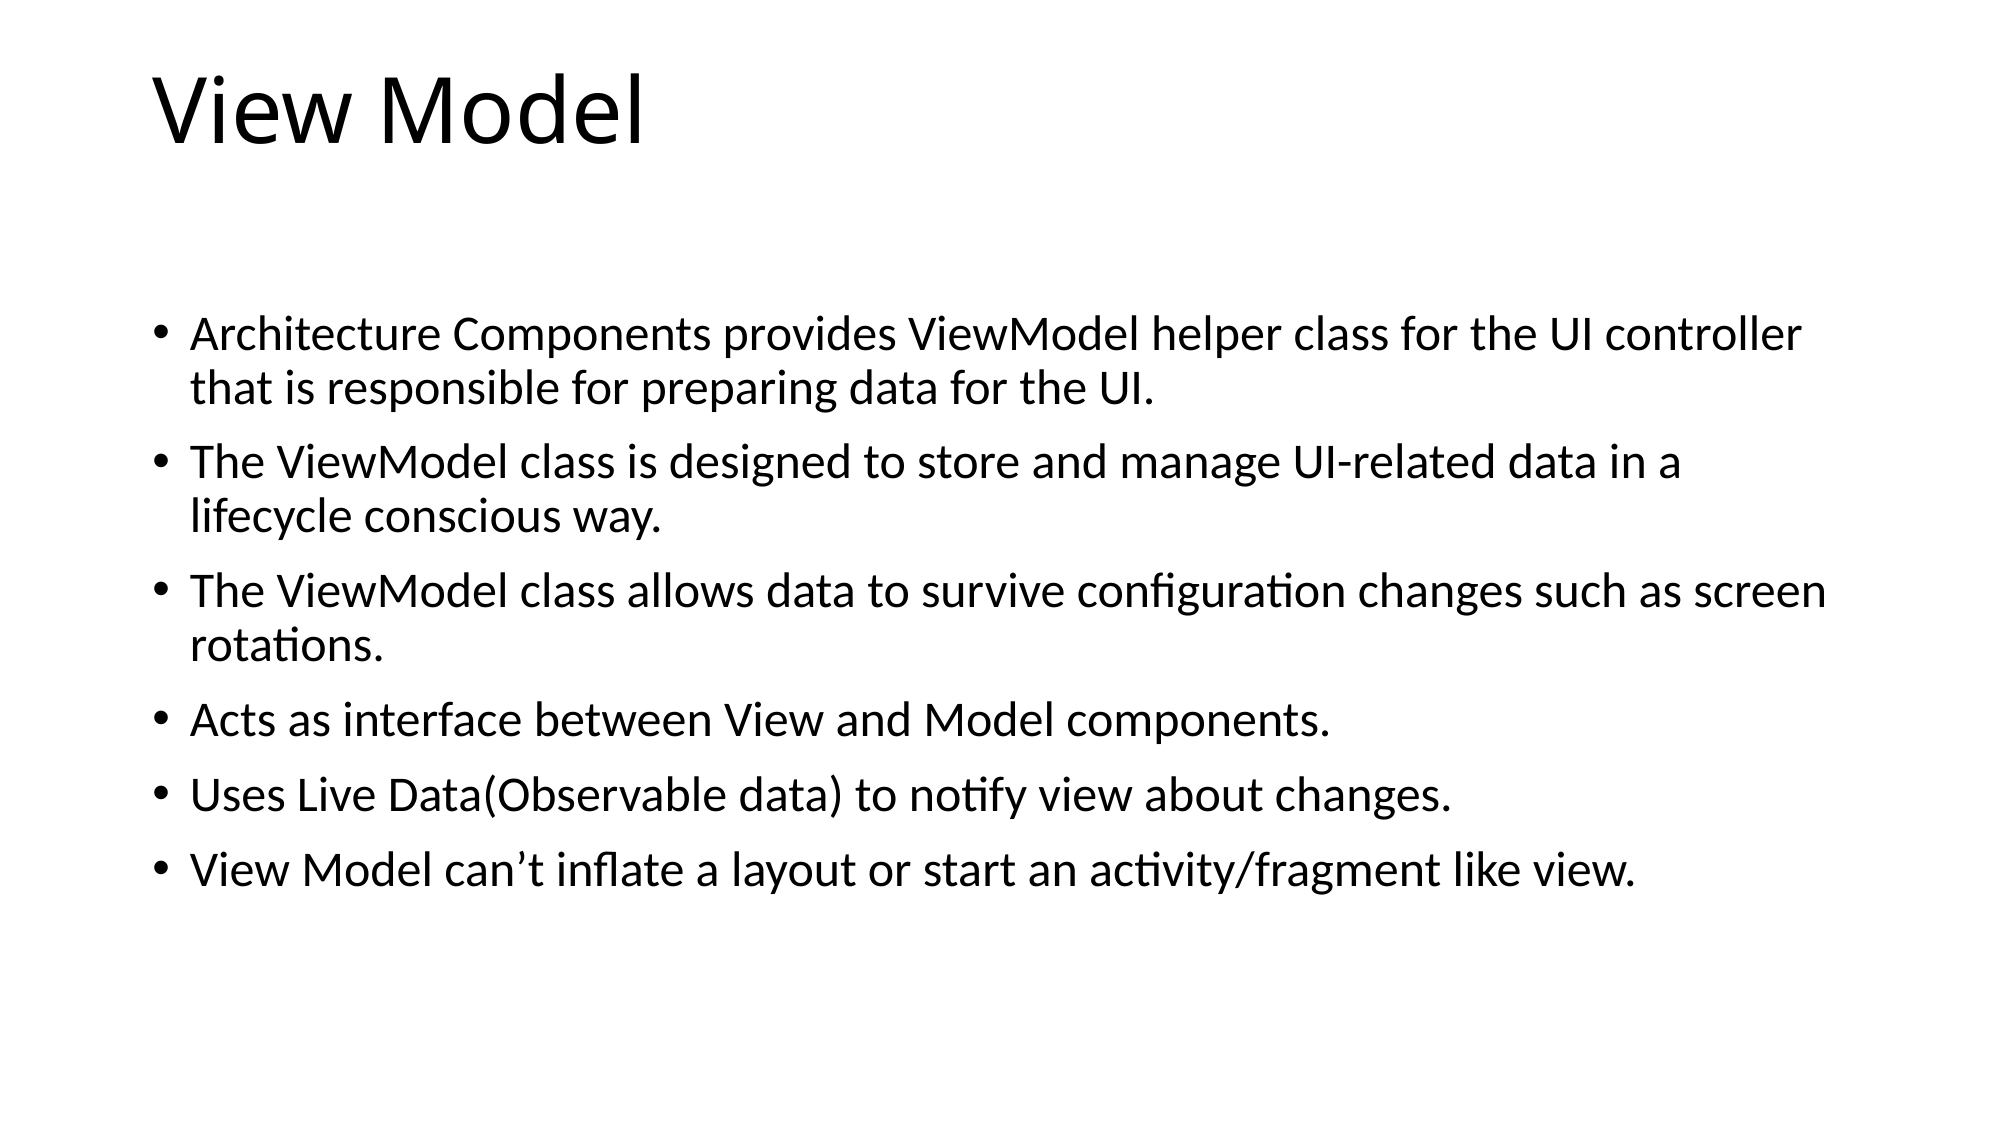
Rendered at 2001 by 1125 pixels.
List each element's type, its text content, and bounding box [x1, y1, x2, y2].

title View Model [137, 59, 1863, 278]
list Architecture Components provides ViewModel helper class for the UI controller that is responsible for preparing data for the UI. The ViewModel class is designed to store and manage UI-related data in a lifecycle conscious way. The ViewModel class allows data to survive configuration changes such as screen rotations. Acts as interface between View and Model components. Uses Live Data(Observable data) to notify view about changes. View Model can’t inflate a layout or start an activity/fragment like view. [137, 299, 1863, 1014]
